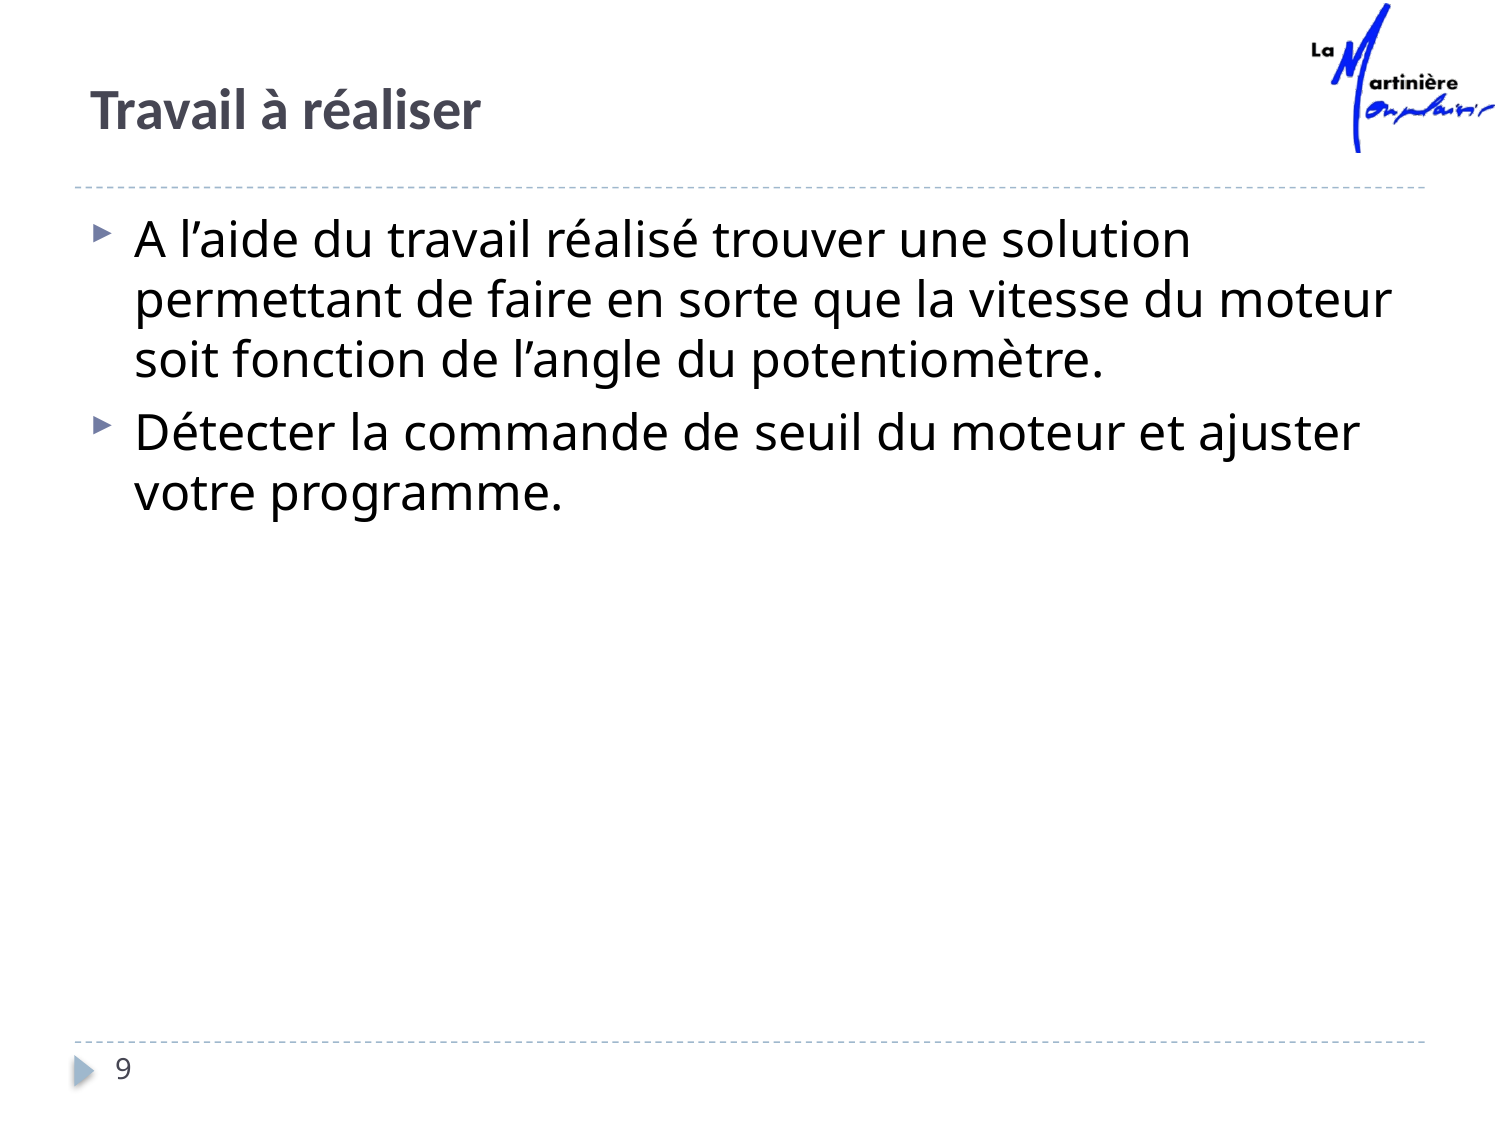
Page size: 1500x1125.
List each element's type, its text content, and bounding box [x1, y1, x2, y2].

slide_number 9 [100, 1042, 426, 1103]
picture [1310, 3, 1495, 153]
list A l’aide du travail réalisé trouver une solution permettant de faire en sorte que la vitesse du moteur soit fonction de l’angle du potentiomètre. Détecter la commande de seuil du moteur et ajuster votre programme. [74, 199, 1426, 1011]
title Travail à réaliser [74, 24, 1223, 188]
